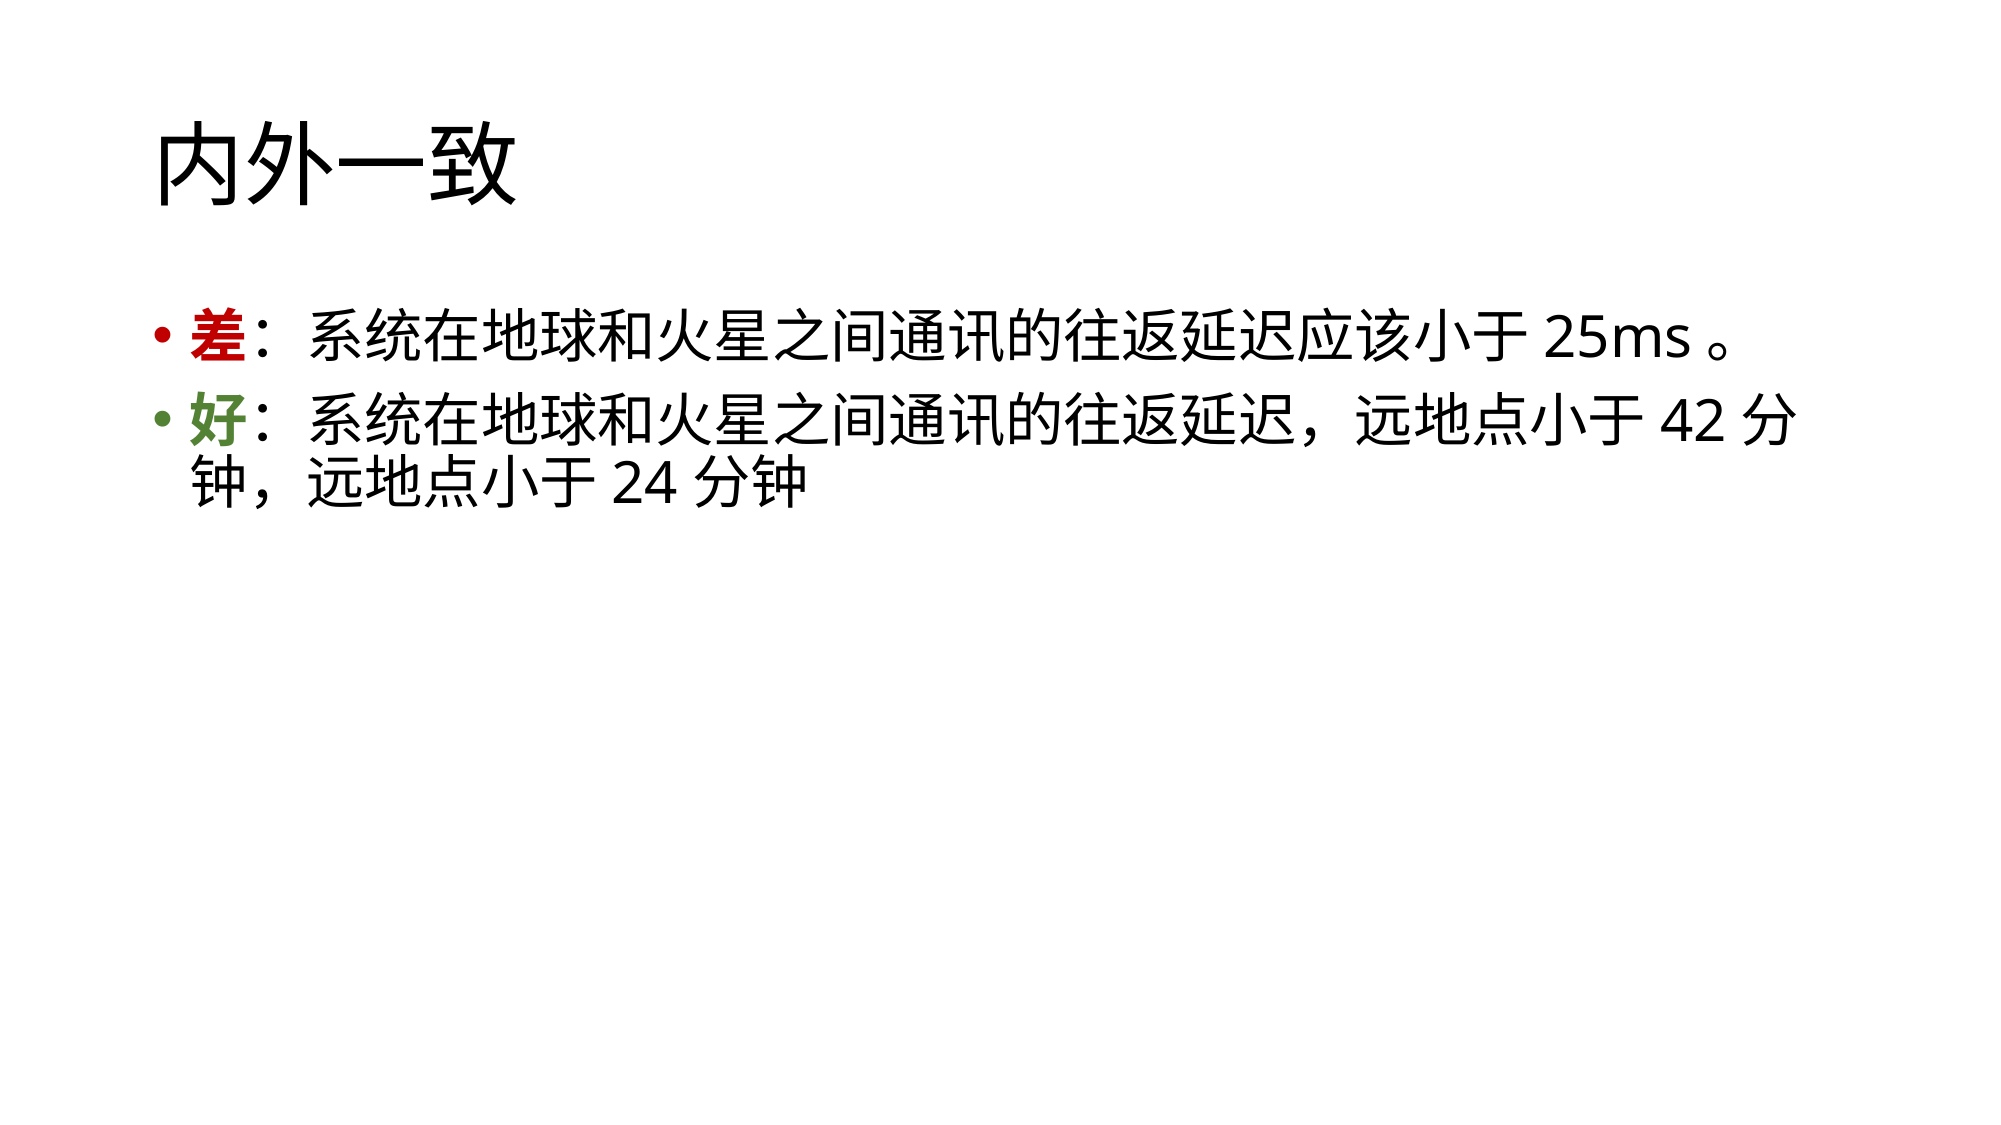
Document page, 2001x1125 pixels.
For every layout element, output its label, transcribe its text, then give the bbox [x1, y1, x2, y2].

list 差：系统在地球和火星之间通讯的往返延迟应该小于25ms。 好：系统在地球和火星之间通讯的往返延迟，远地点小于42分钟，远地点小于24分钟 [137, 299, 1863, 1014]
title 内外一致 [137, 59, 1863, 278]
